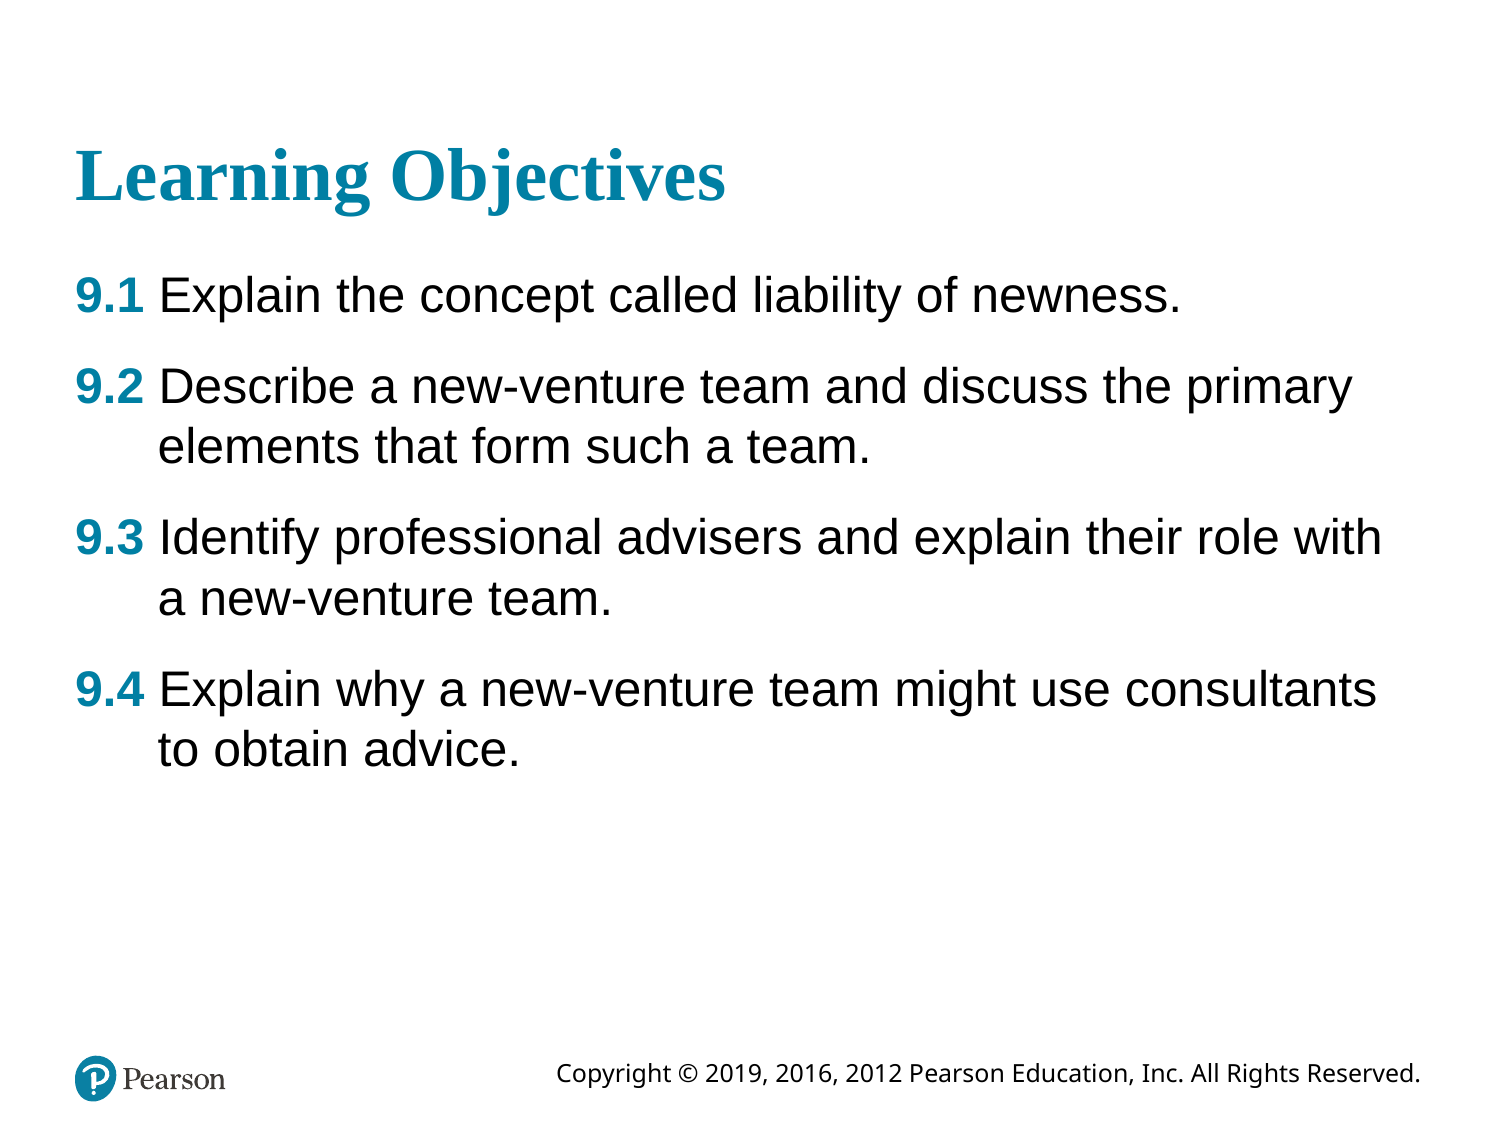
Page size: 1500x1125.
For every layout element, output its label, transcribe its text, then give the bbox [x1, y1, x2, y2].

list 9.1 Explain the concept called liability of newness. 9.2 Describe a new-venture team and discuss the primary elements that form such a team. 9.3 Identify professional advisers and explain their role with a new-venture team. 9.4 Explain why a new-venture team might use consultants to obtain advice. [75, 262, 1425, 1005]
title Learning Objectives [75, 35, 1425, 216]
